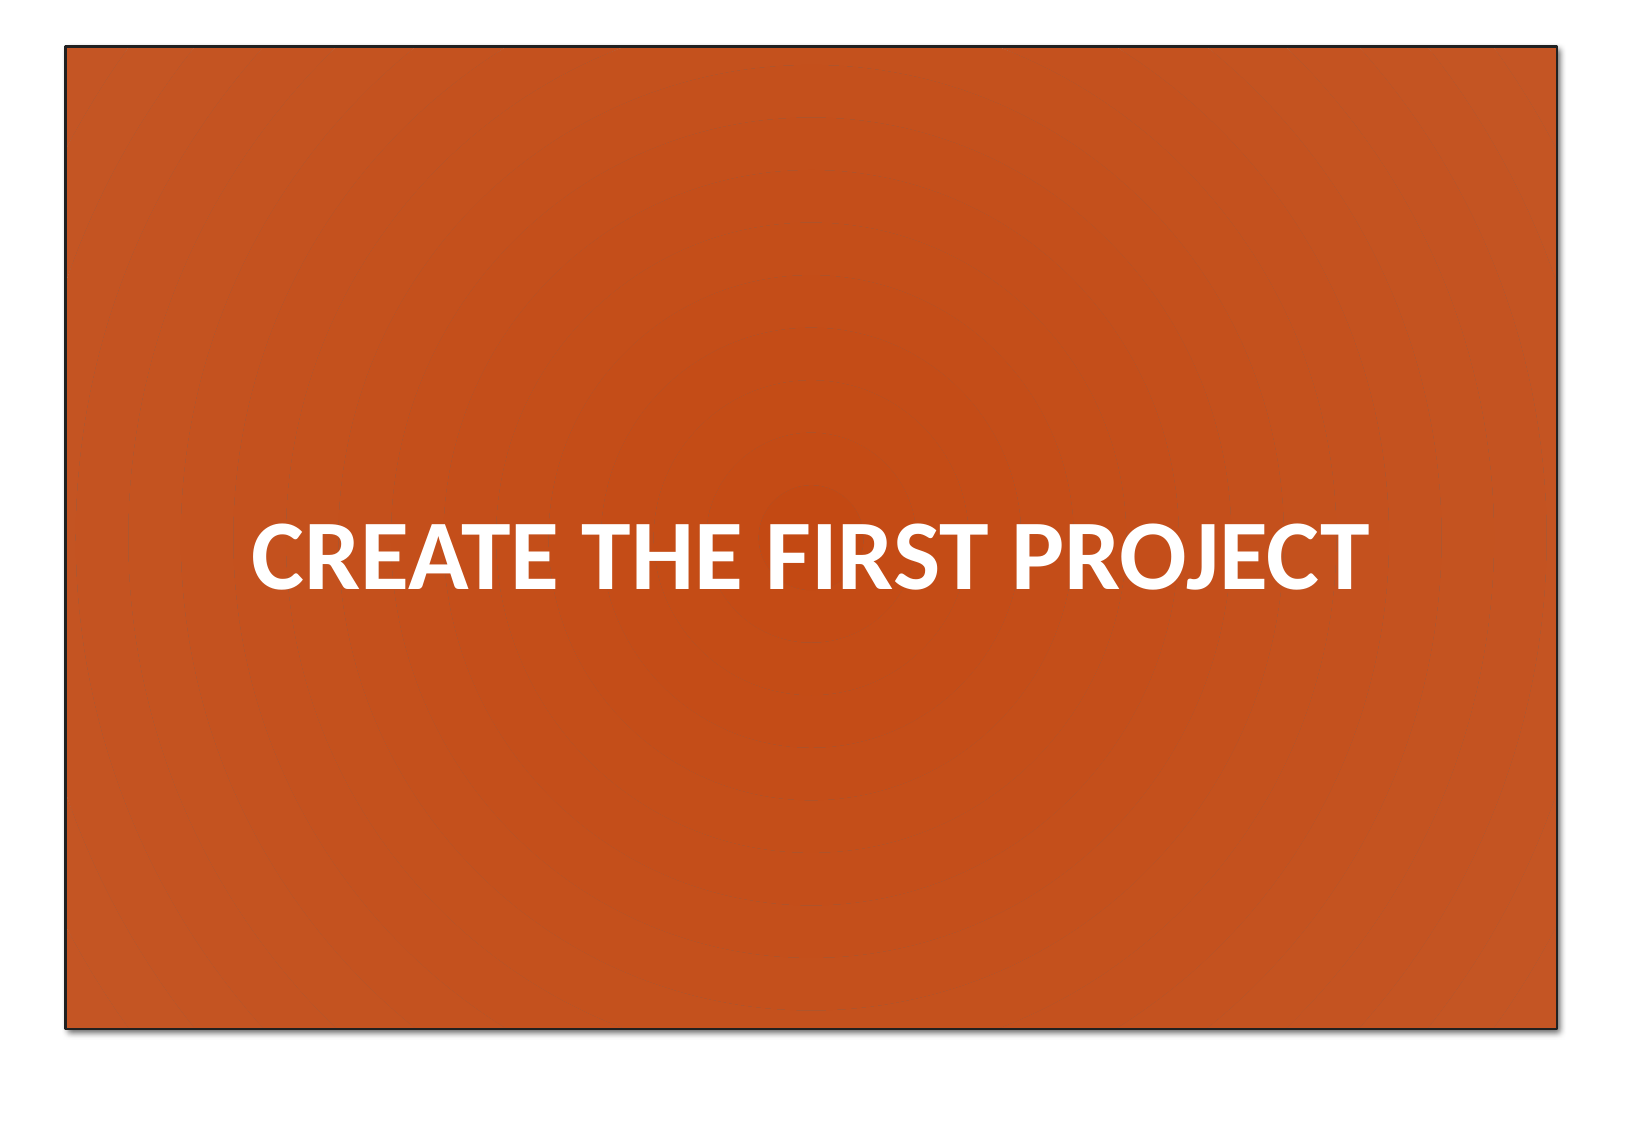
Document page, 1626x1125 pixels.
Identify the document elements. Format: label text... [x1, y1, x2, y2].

list CREATE THE FIRST PROJECT [65, 46, 1557, 1029]
